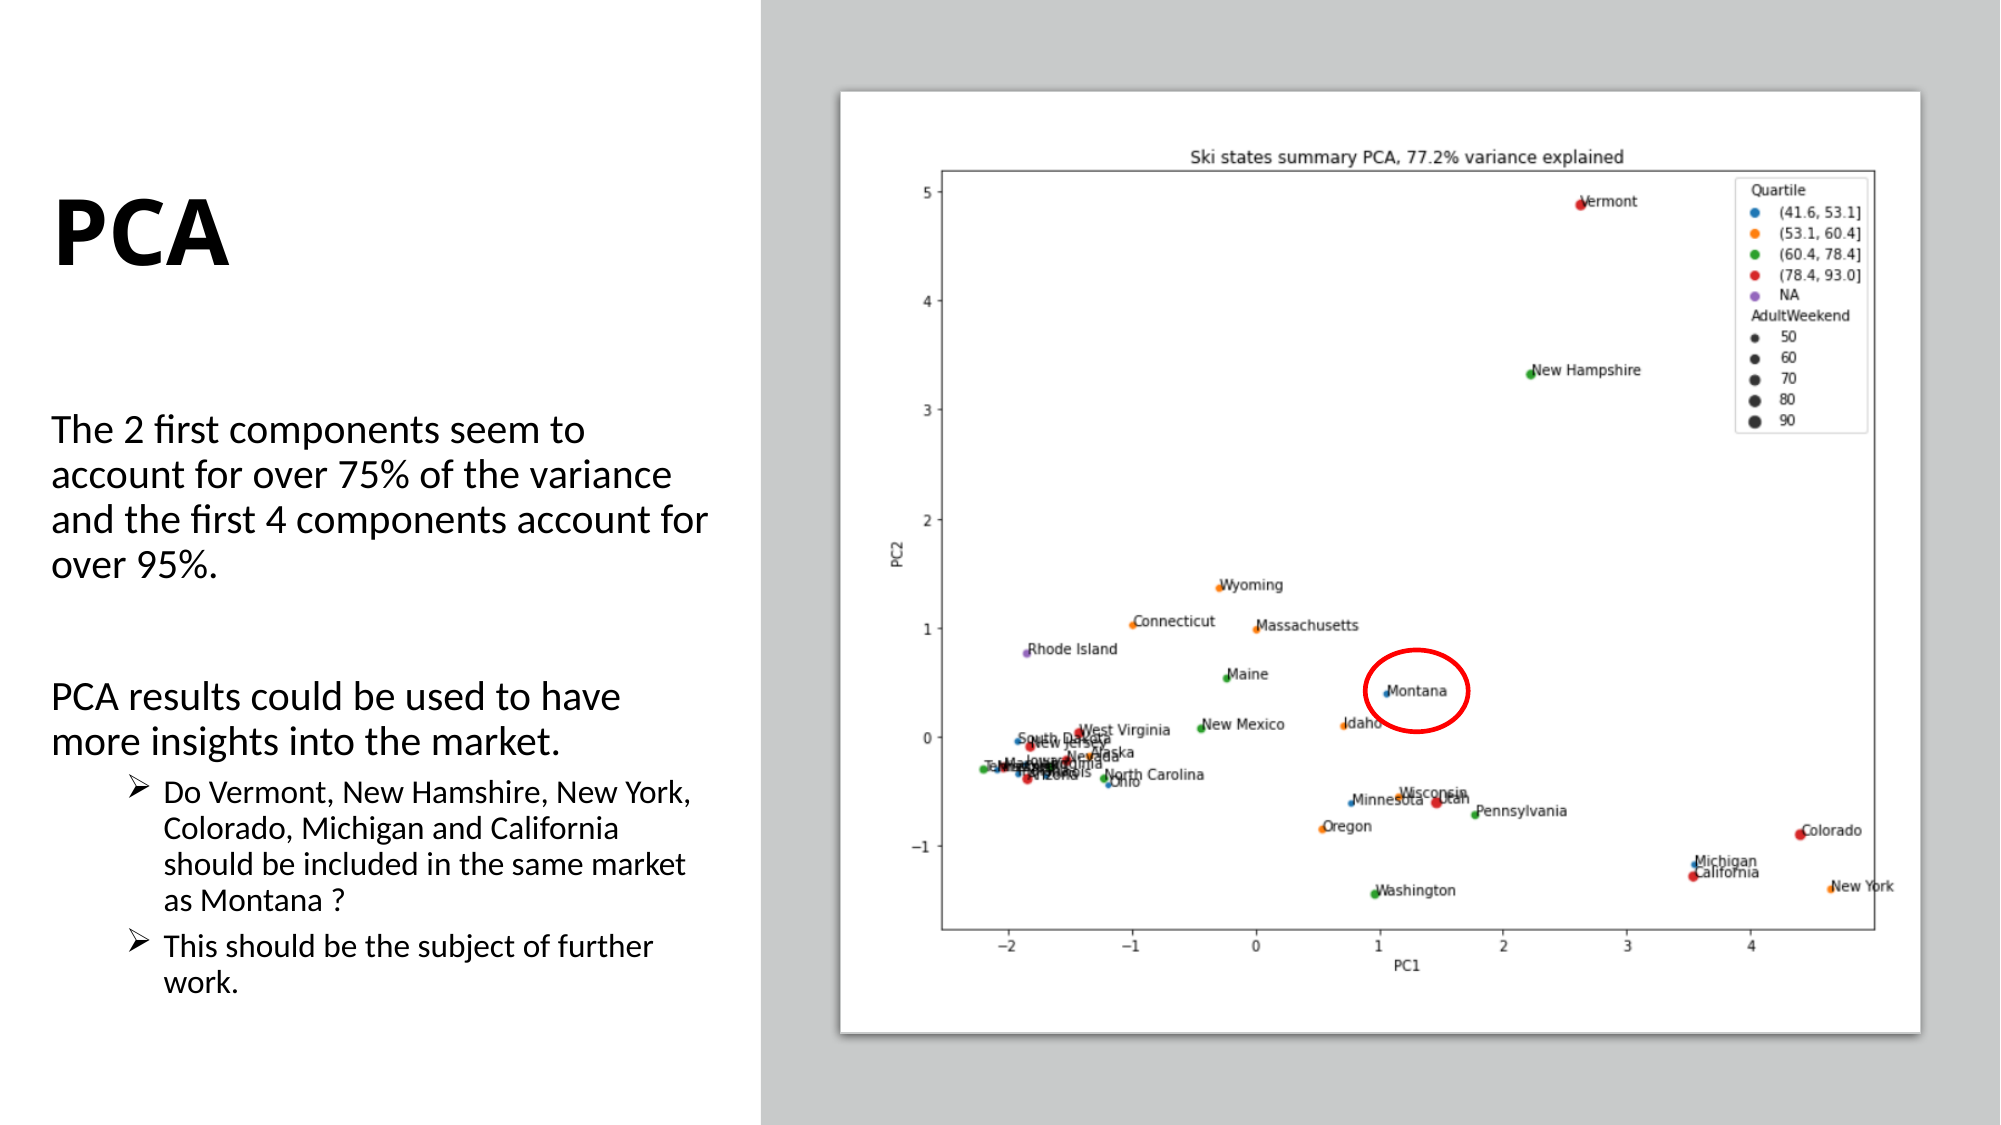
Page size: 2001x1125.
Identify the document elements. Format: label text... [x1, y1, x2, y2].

picture [857, 143, 1901, 981]
text_box [839, 90, 1922, 1034]
text_box [760, 0, 2000, 1125]
list The 2 first components seem to account for over 75% of the variance and the first 4 components account for over 95%. PCA results could be used to have more insights into the market. Do Vermont, New Hamshire, New York, Colorado, Michigan and California should be included in the same market as Montana ? This should be the subject of further work. [35, 399, 729, 1021]
title PCA [35, 103, 718, 370]
